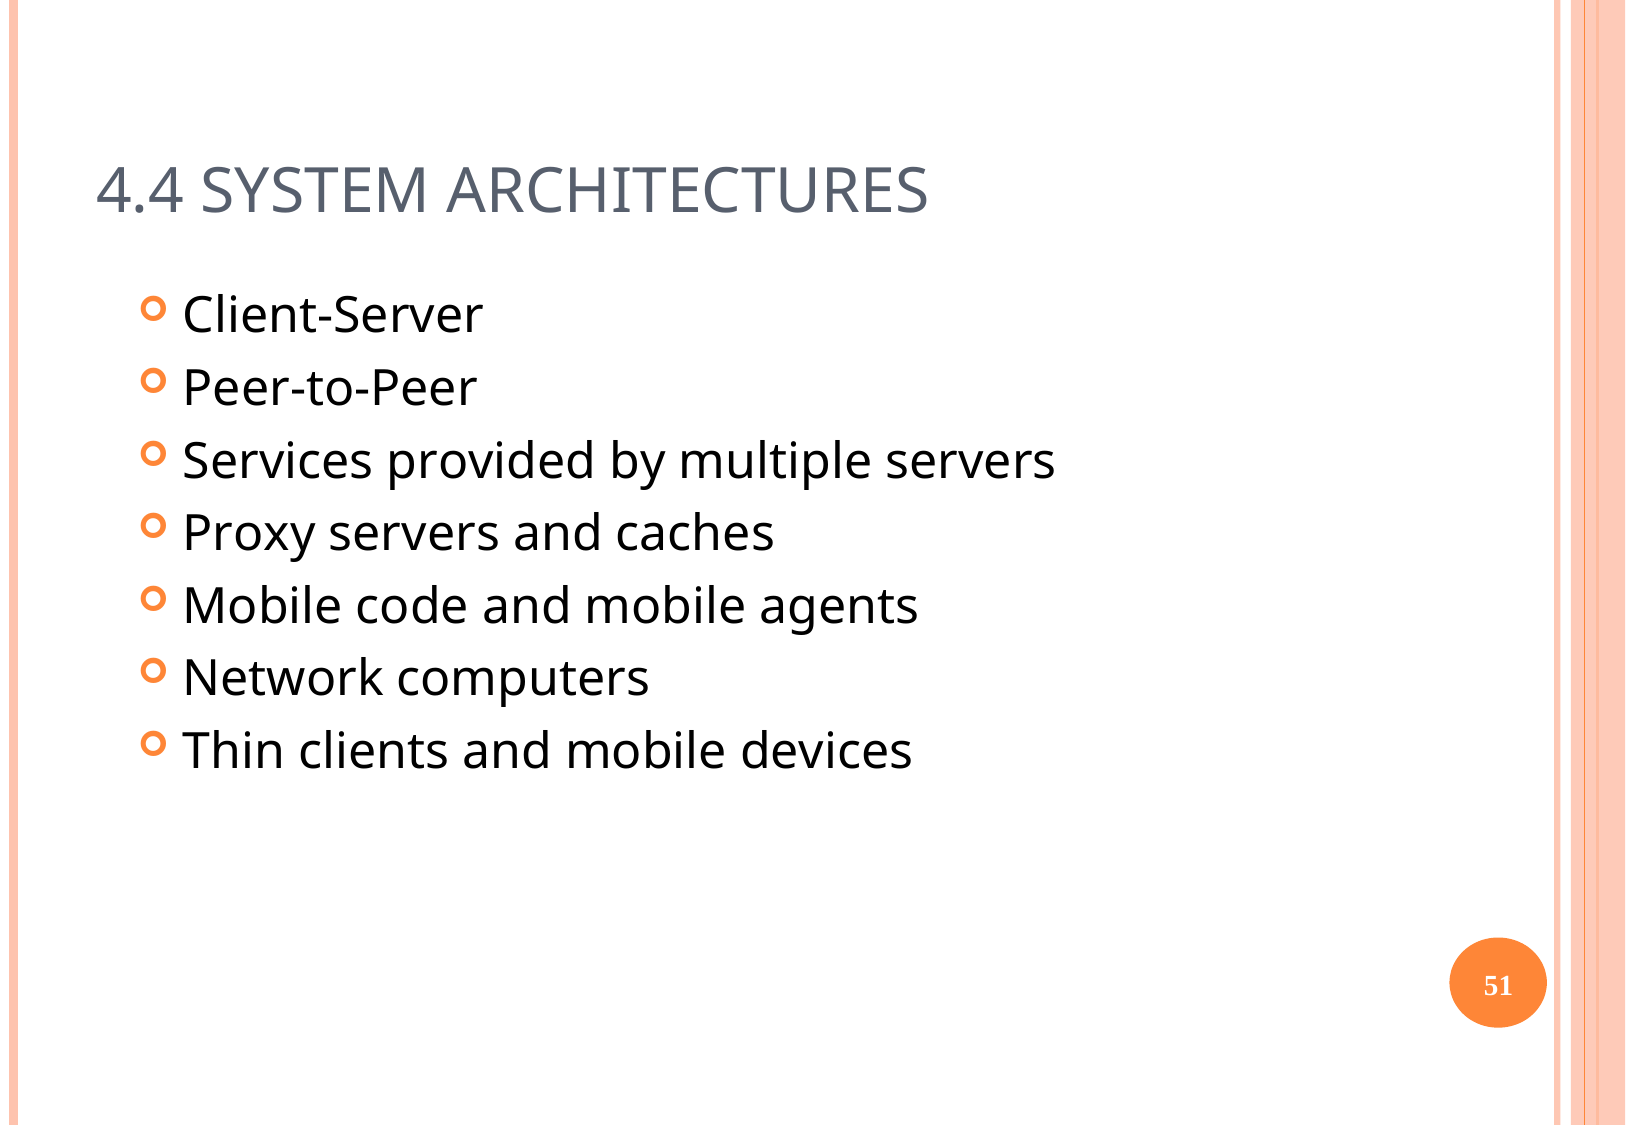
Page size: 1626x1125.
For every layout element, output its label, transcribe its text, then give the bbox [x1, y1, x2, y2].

title 4.4 SYSTEM ARCHITECTURES [81, 45, 1409, 233]
text_box Client-Server Peer-to-Peer Services provided by multiple servers Proxy servers and caches Mobile code and mobile agents Network computers Thin clients and mobile devices [122, 275, 1450, 1075]
text_box <number> [1444, 940, 1553, 1026]
